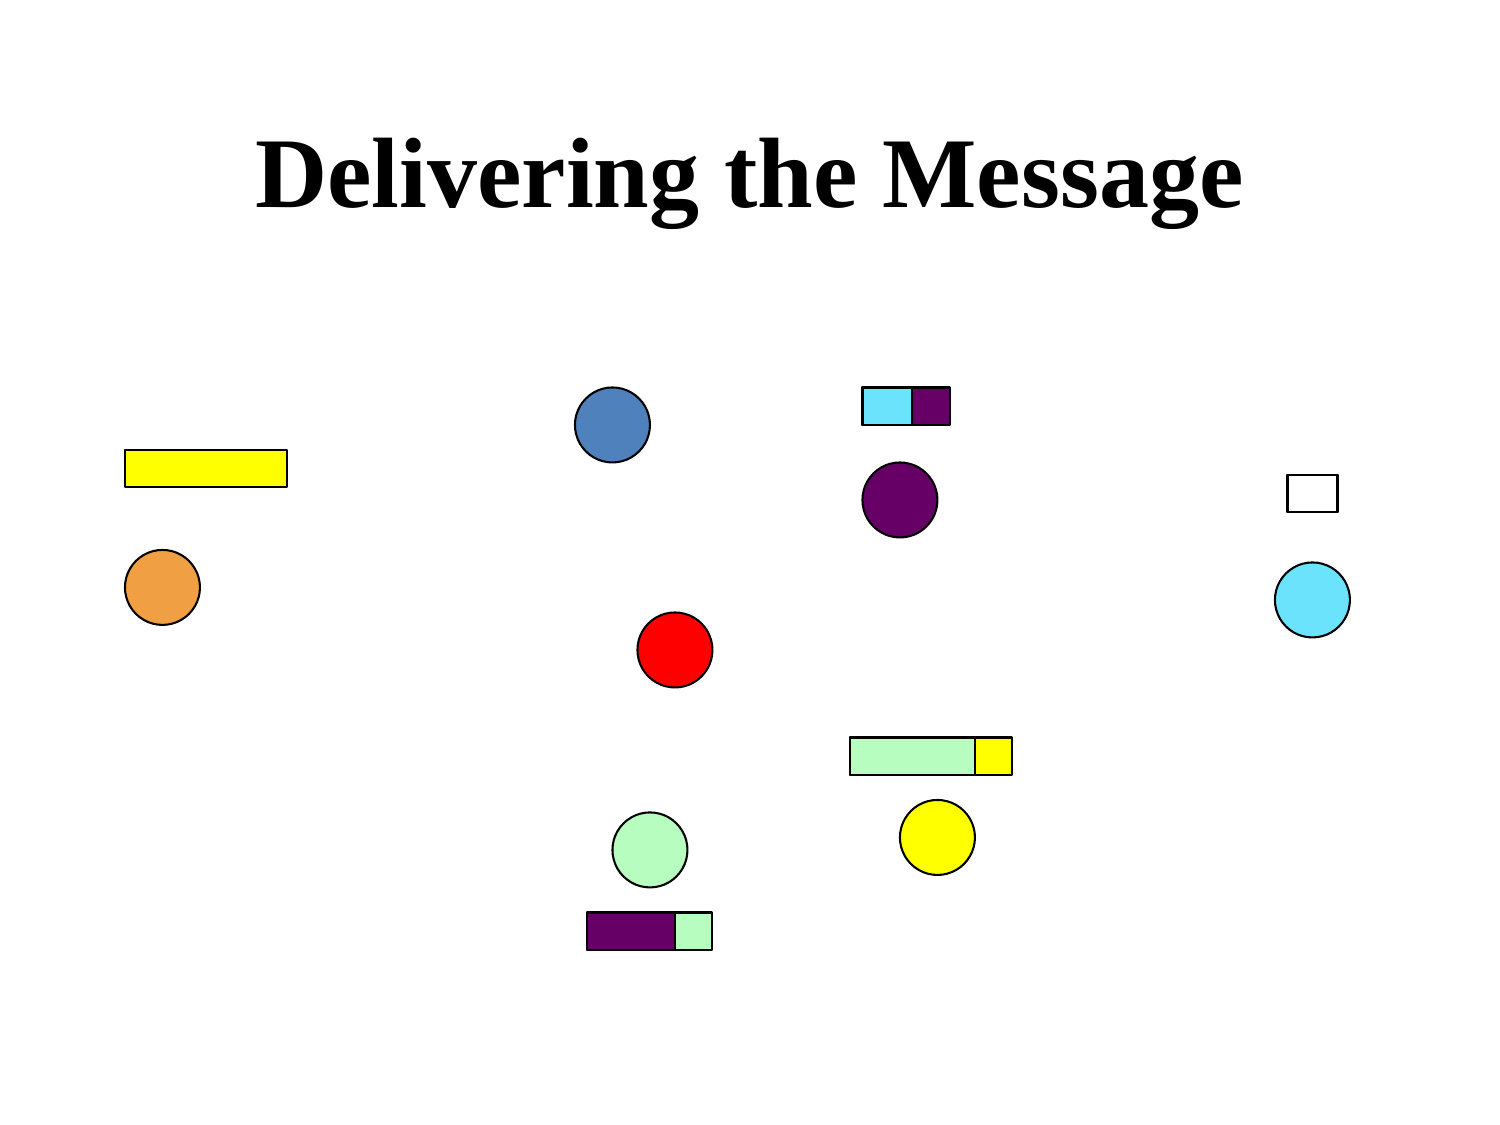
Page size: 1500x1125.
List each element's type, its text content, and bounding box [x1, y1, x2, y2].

text_box Delivering the Message [112, 99, 1388, 288]
text_box [675, 912, 713, 950]
text_box [849, 737, 975, 775]
text_box [1287, 474, 1338, 513]
text_box [862, 387, 913, 425]
text_box [612, 812, 688, 888]
text_box [124, 450, 288, 488]
text_box [975, 737, 1013, 775]
text_box [587, 912, 675, 950]
text_box [862, 462, 938, 538]
text_box [913, 387, 950, 425]
text_box [574, 387, 650, 463]
text_box [637, 612, 713, 688]
text_box [124, 549, 200, 625]
text_box [899, 799, 975, 875]
text_box [1274, 562, 1350, 638]
